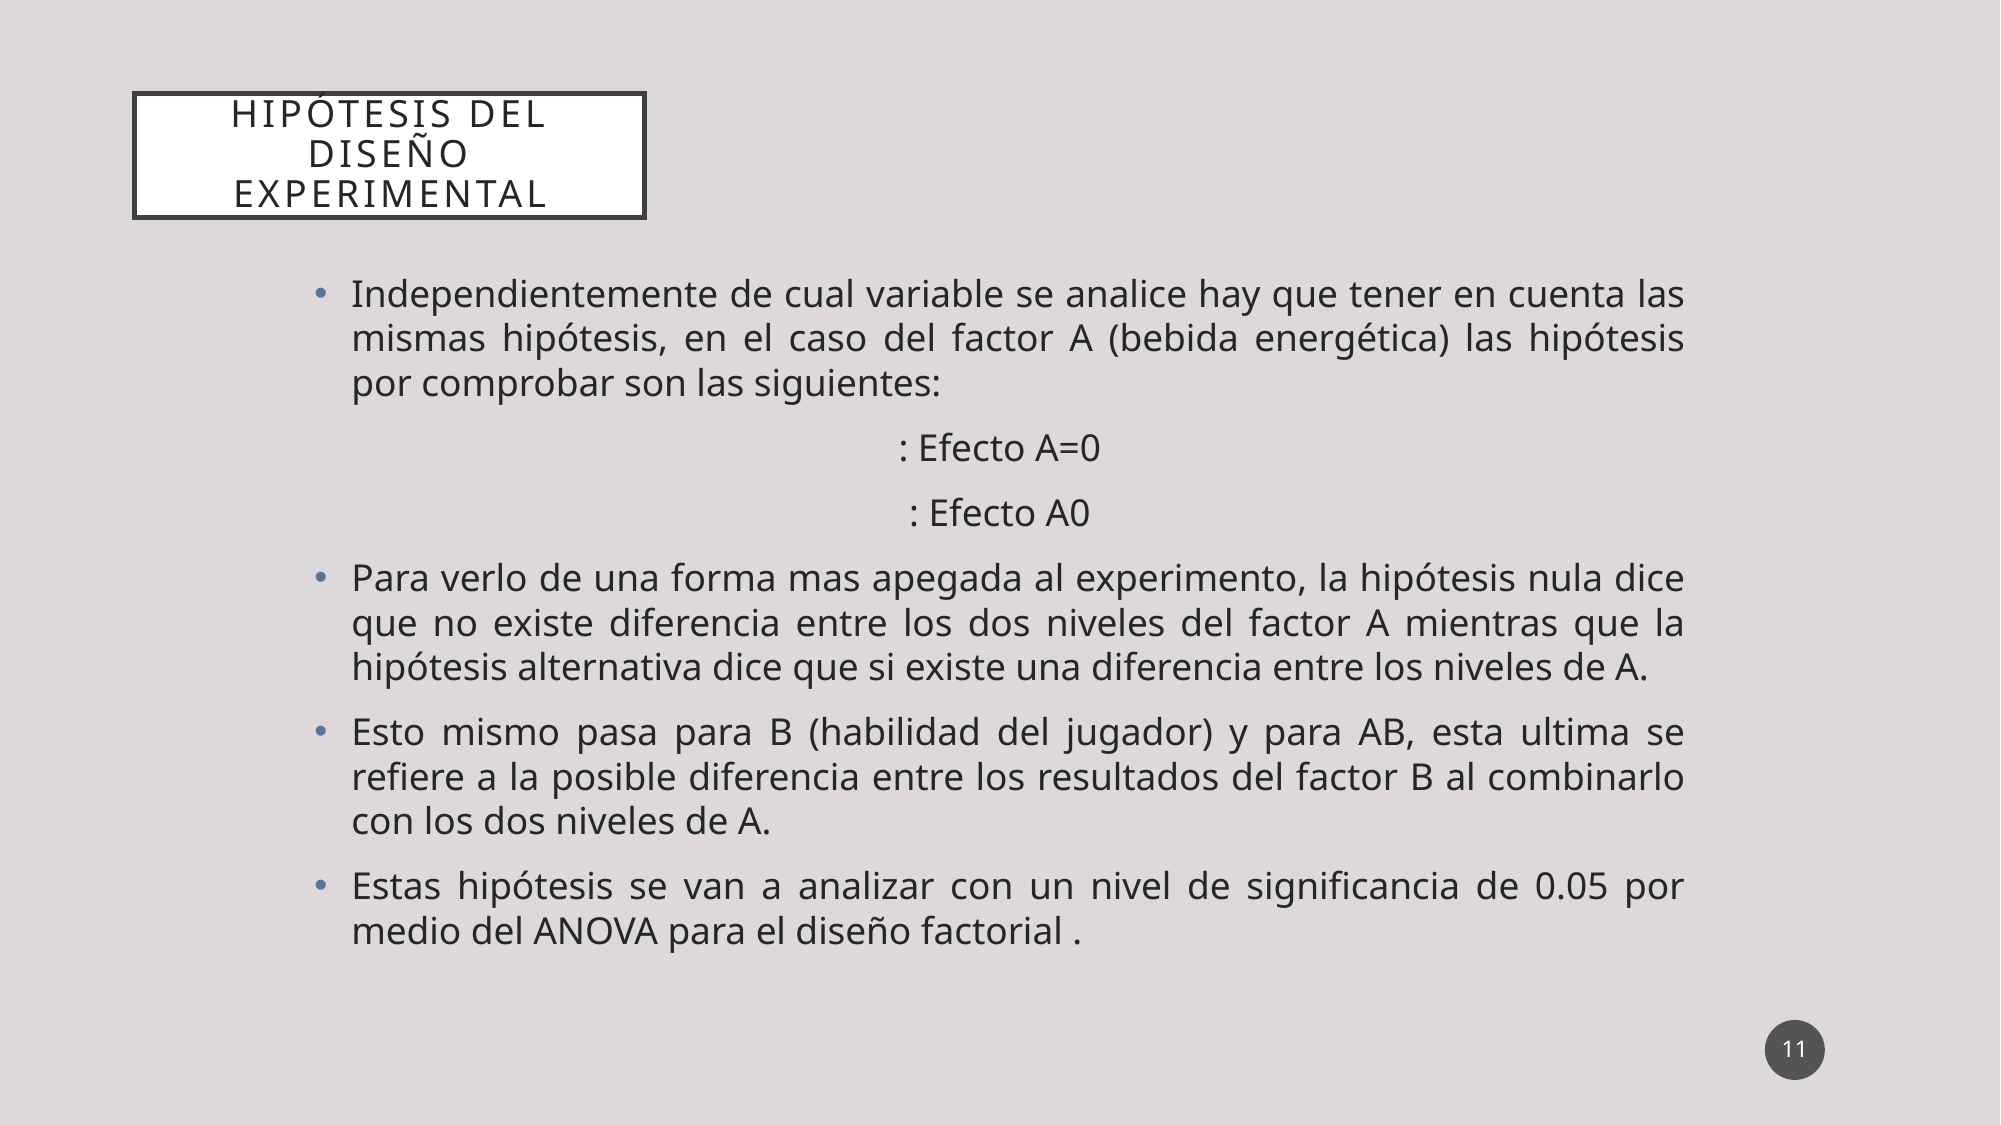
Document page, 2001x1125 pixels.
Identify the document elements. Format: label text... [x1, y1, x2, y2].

text_box Hipótesis del Diseño experimental [134, 93, 645, 218]
slide_number 11 [1764, 1019, 1825, 1080]
